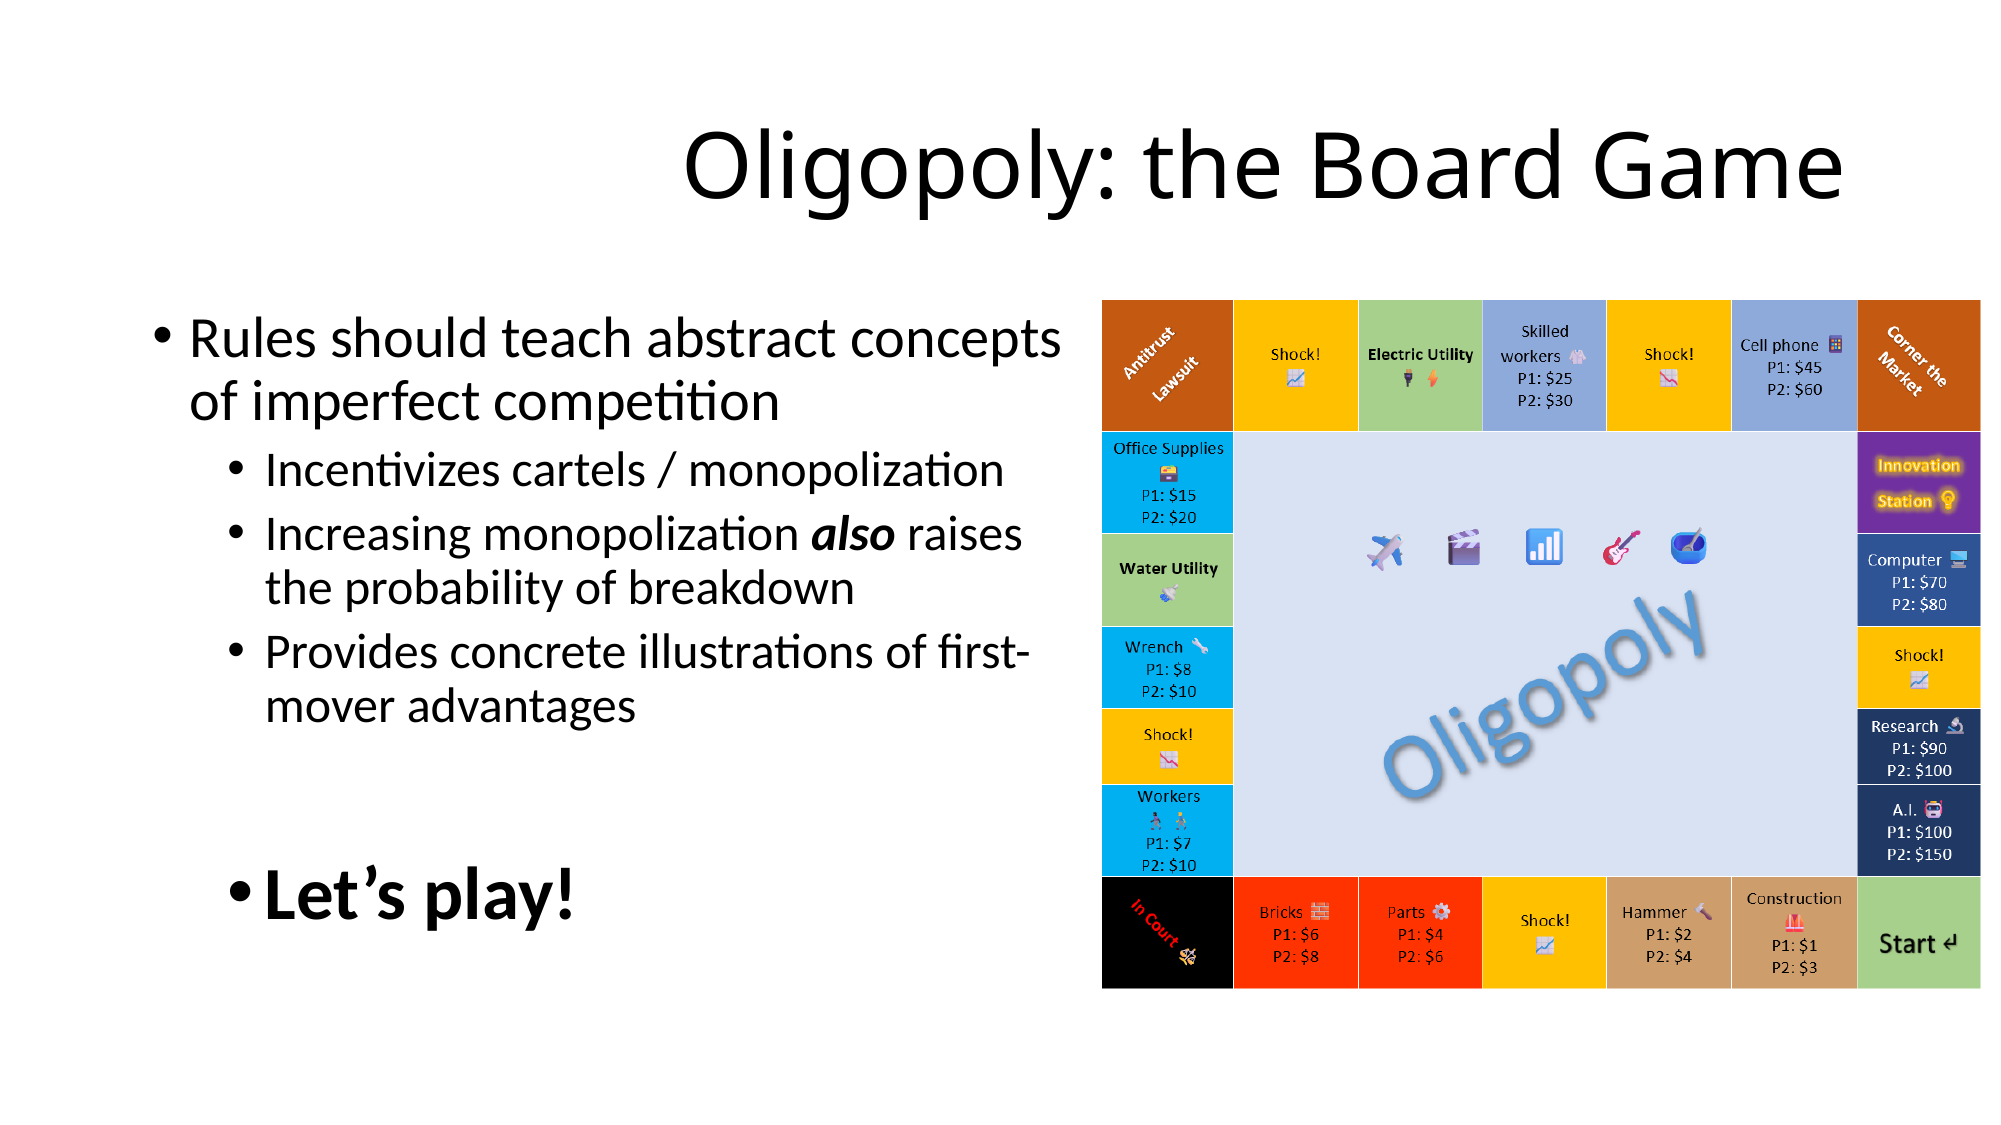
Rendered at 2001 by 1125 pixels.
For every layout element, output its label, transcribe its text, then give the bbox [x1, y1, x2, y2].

picture [1179, 813, 1184, 825]
picture [1102, 299, 1981, 990]
list Rules should teach abstract concepts of imperfect competition Incentivizes cartels / monopolization Increasing monopolization also raises the probability of breakdown Provides concrete illustrations of first-mover advantages Let’s play! [137, 299, 1103, 1014]
picture [1193, 640, 1207, 652]
picture [1161, 466, 1177, 481]
title Oligopoly: the Board Game [137, 59, 1863, 278]
picture [1154, 813, 1158, 824]
